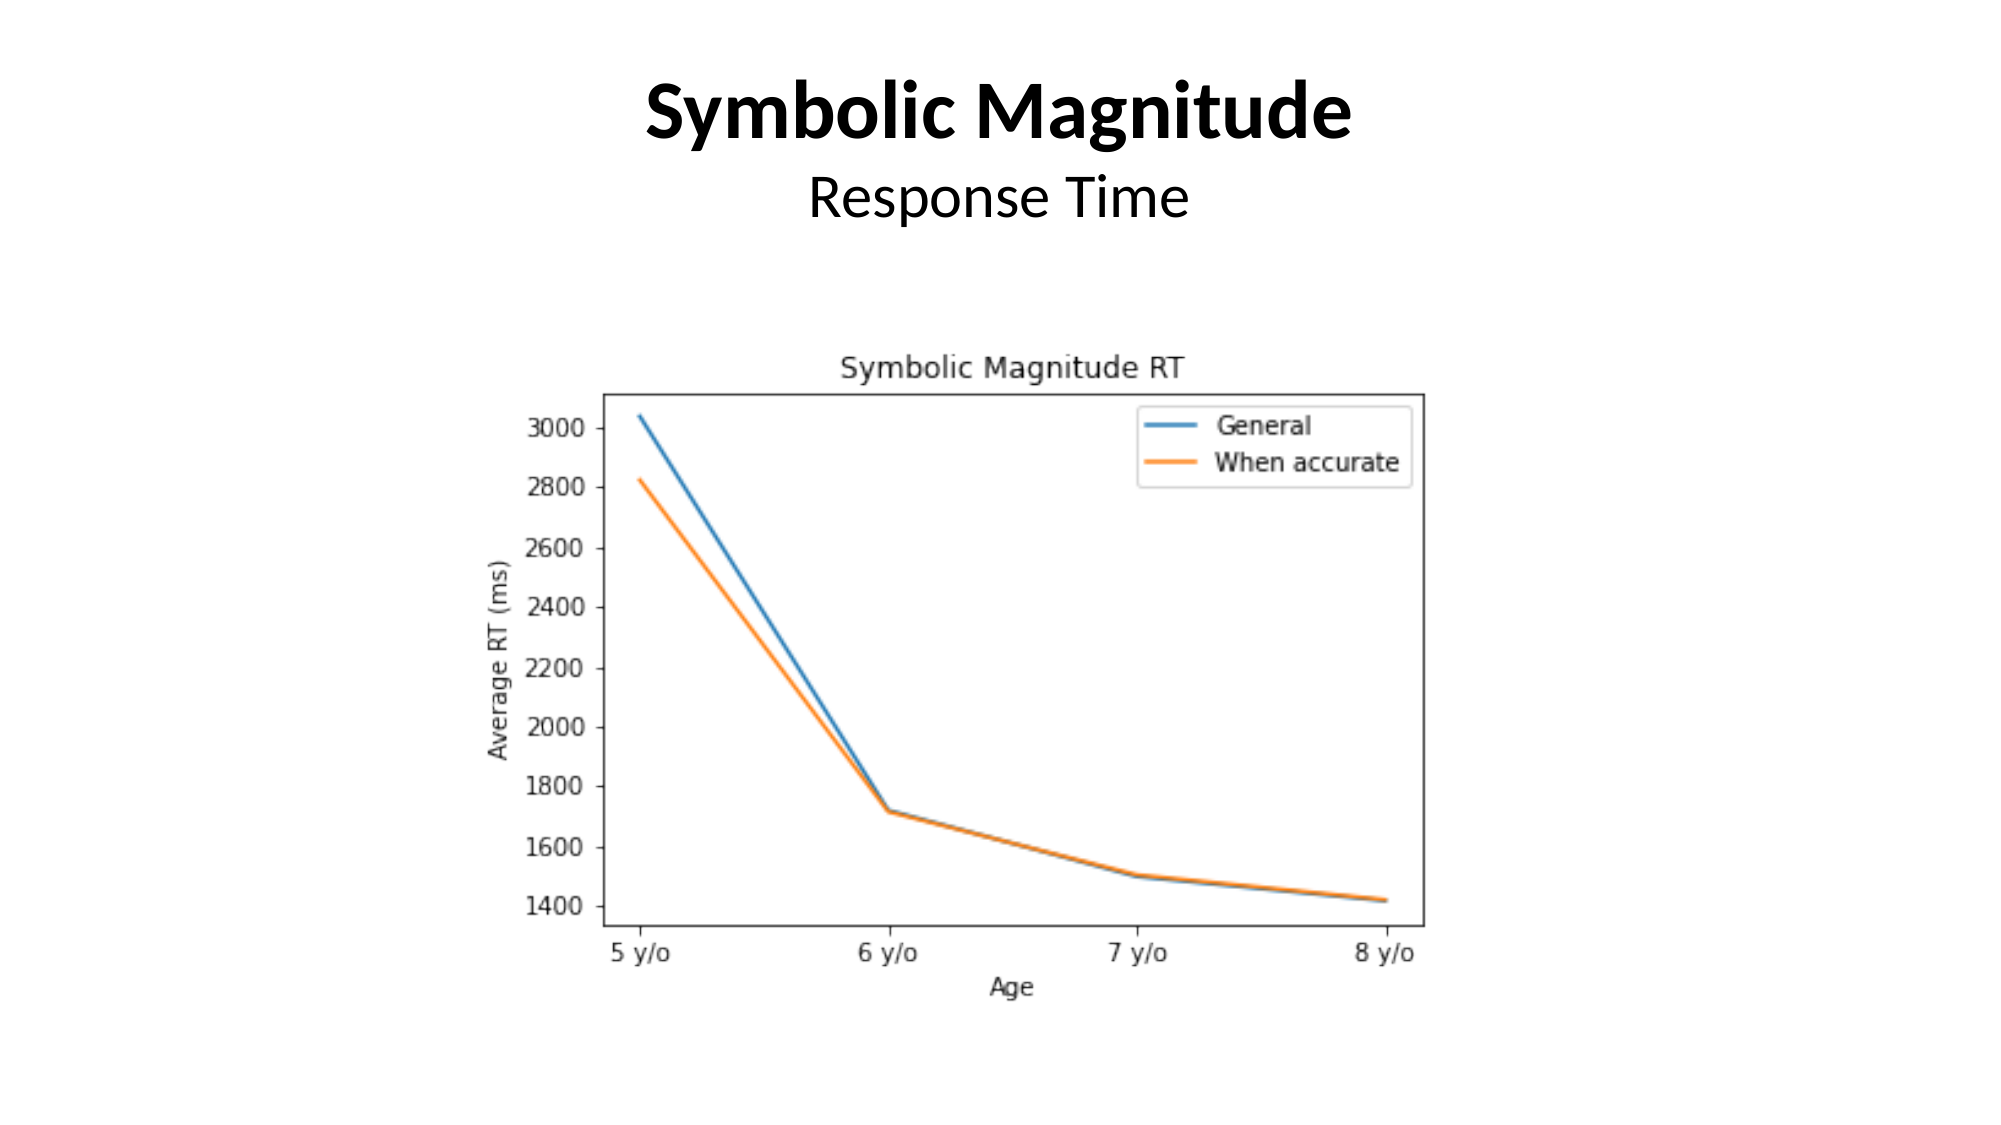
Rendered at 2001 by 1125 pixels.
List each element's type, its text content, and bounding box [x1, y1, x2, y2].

text_box Symbolic Magnitude Response Time [609, 47, 1391, 238]
picture [471, 308, 1529, 1014]
